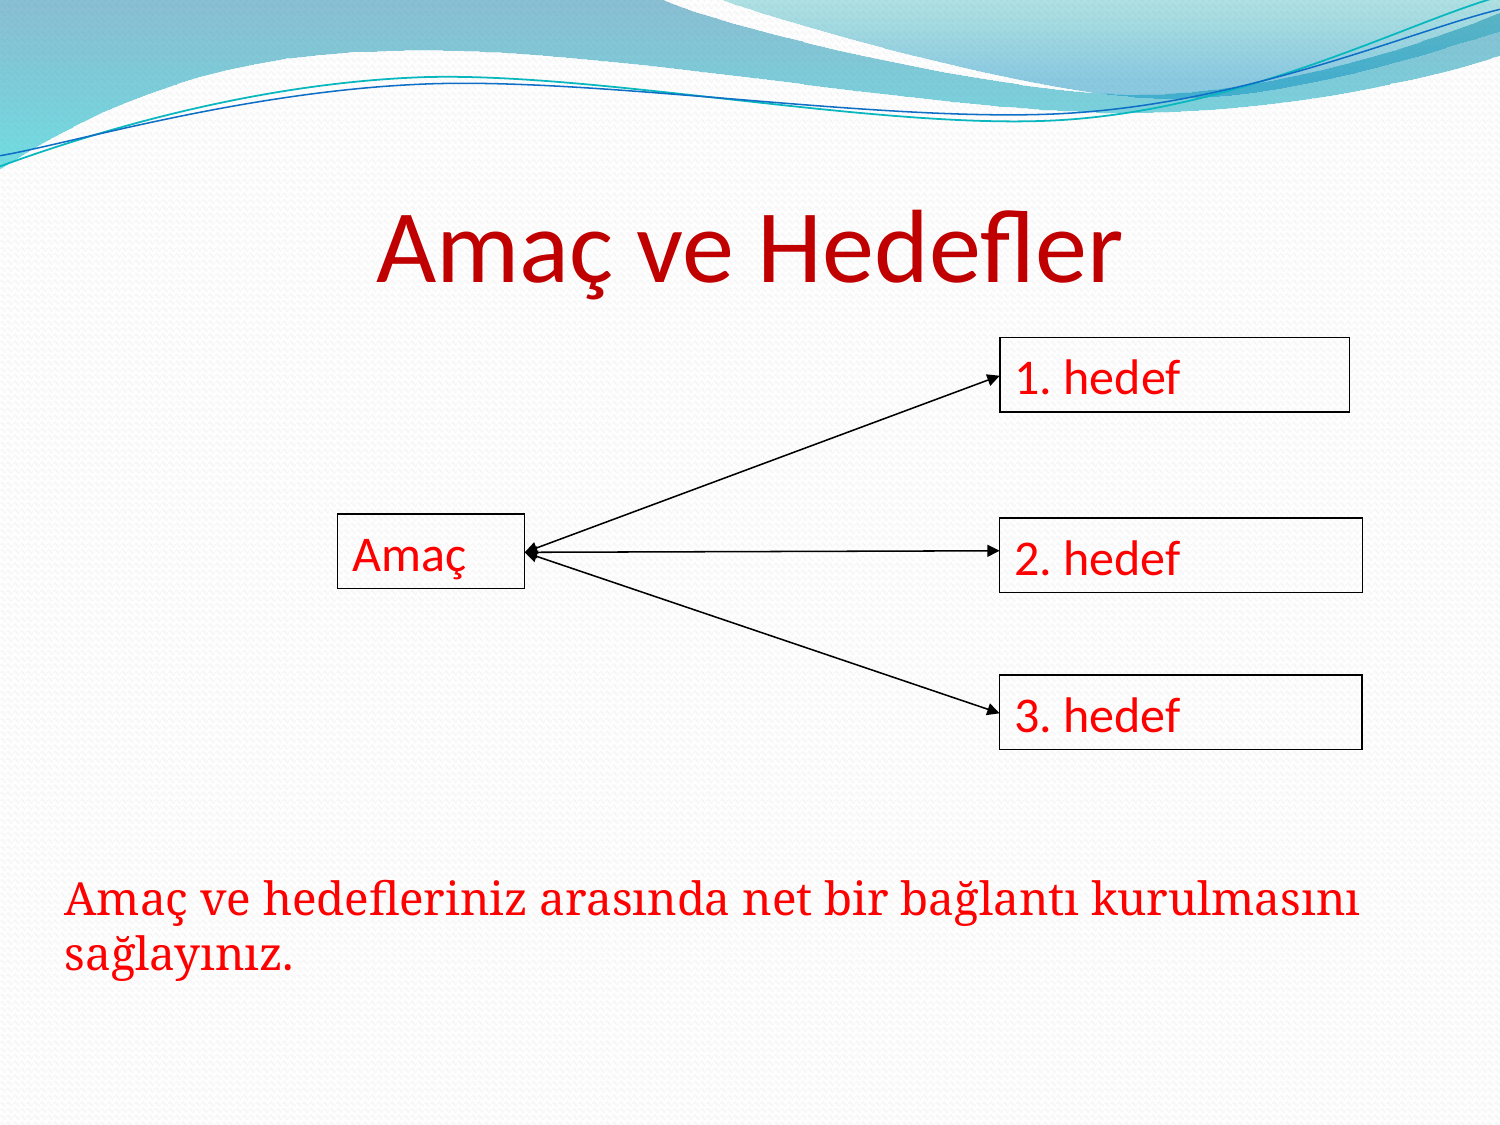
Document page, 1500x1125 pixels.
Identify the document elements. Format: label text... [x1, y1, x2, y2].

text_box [524, 552, 1000, 714]
text_box 1. hedef [999, 337, 1350, 413]
title Amaç ve Hedefler [75, 115, 1425, 303]
text_box Amaç [337, 514, 517, 589]
text_box Amaç ve hedefleriniz arasında net bir bağlantı kurulmasını sağlayınız. [50, 862, 1493, 988]
text_box 3. hedef [999, 674, 1363, 750]
text_box 2. hedef [1006, 517, 1363, 593]
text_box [524, 375, 1000, 550]
